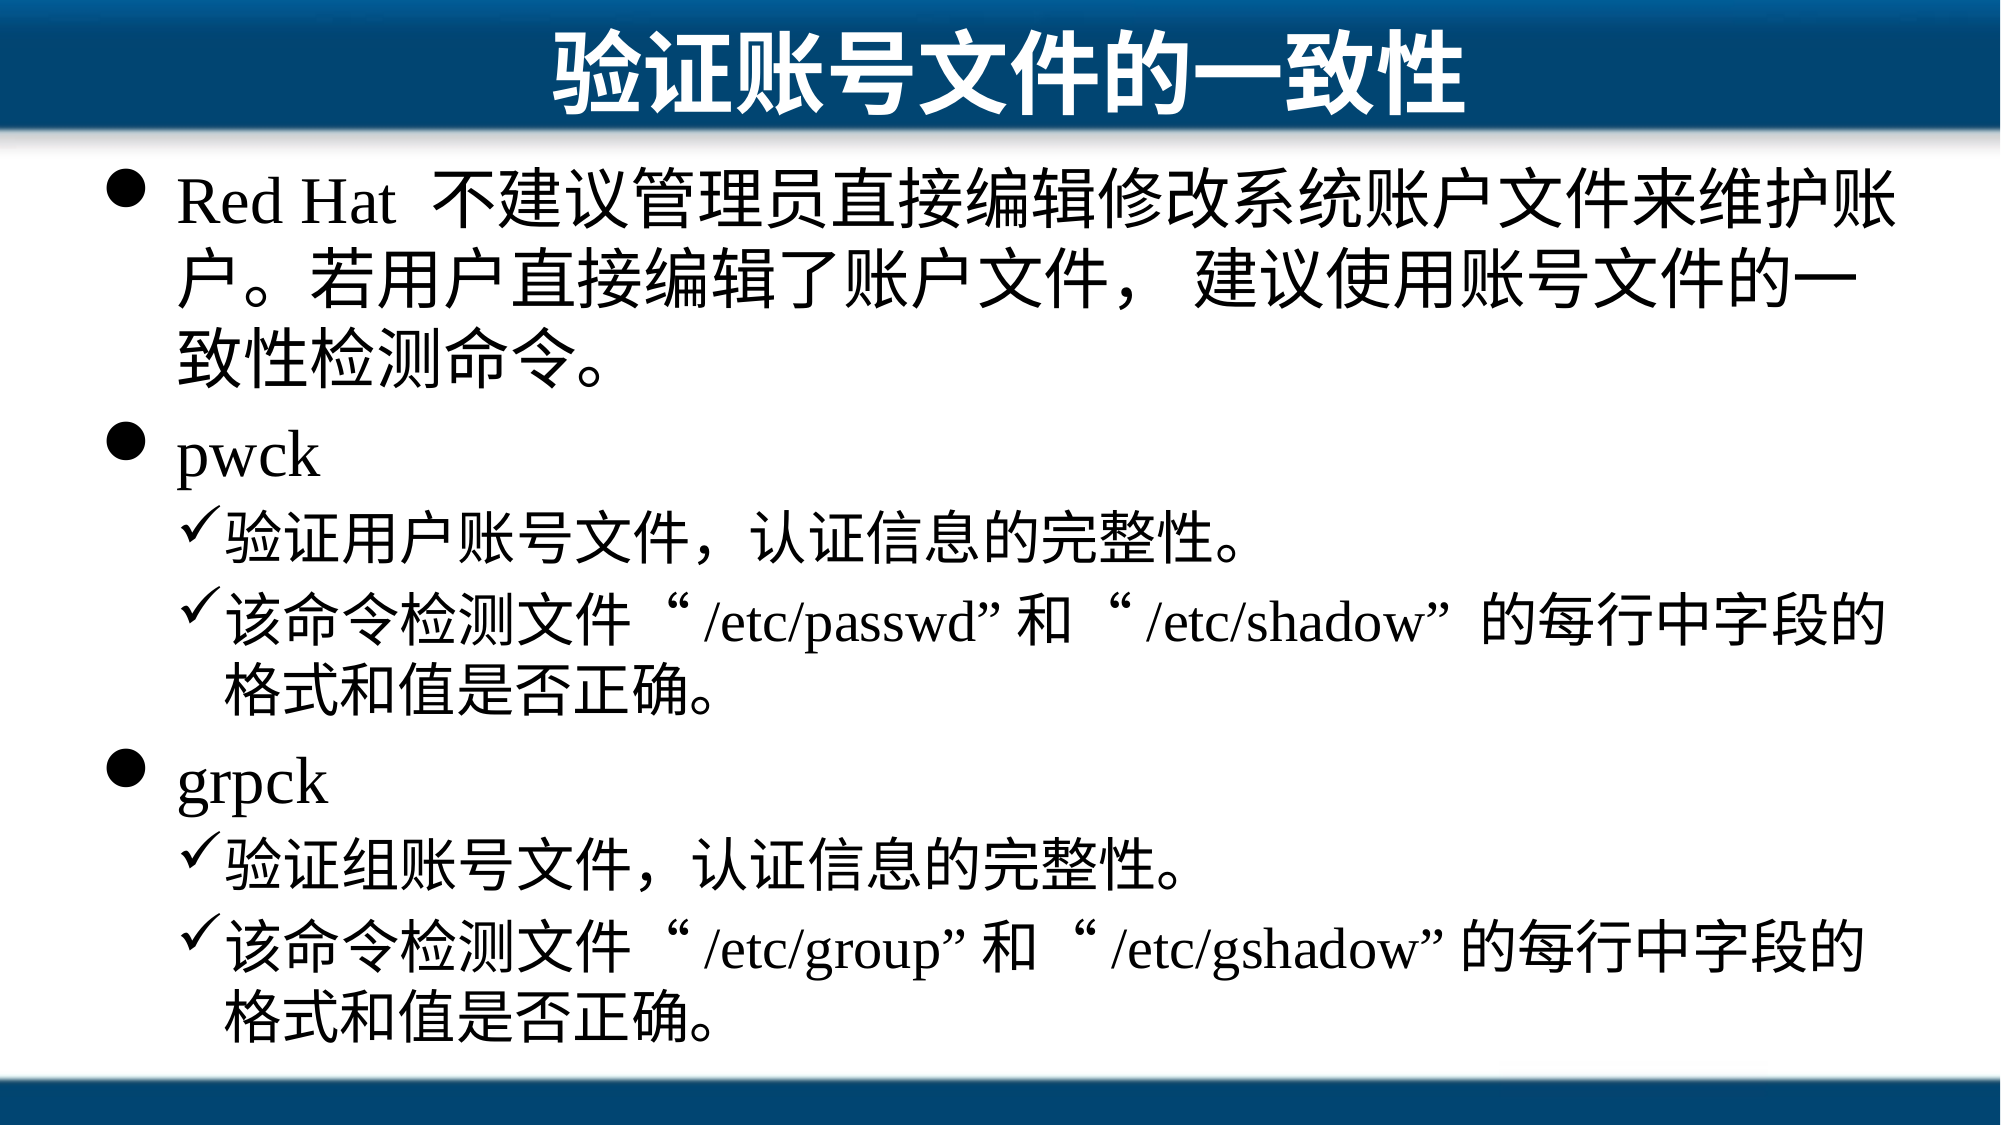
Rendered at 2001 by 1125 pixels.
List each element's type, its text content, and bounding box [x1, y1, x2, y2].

picture [0, 0, 2001, 1125]
title 验证账号文件的一致性 [86, 19, 1934, 124]
list Red Hat 不建议管理员直接编辑修改系统账户文件来维护账户。若用户直接编辑了账户文件， 建议使用账号文件的一致性检测命令。 pwck 验证用户账号文件，认证信息的完整性。 该命令检测文件“/etc/passwd”和“/etc/shadow” 的每行中字段的格式和值是否正确。 grpck 验证组账号文件，认证信息的完整性。 该命令检测文件“/etc/group”和“/etc/gshadow”的每行中字段的格式和值是否正确。 [86, 149, 1934, 958]
